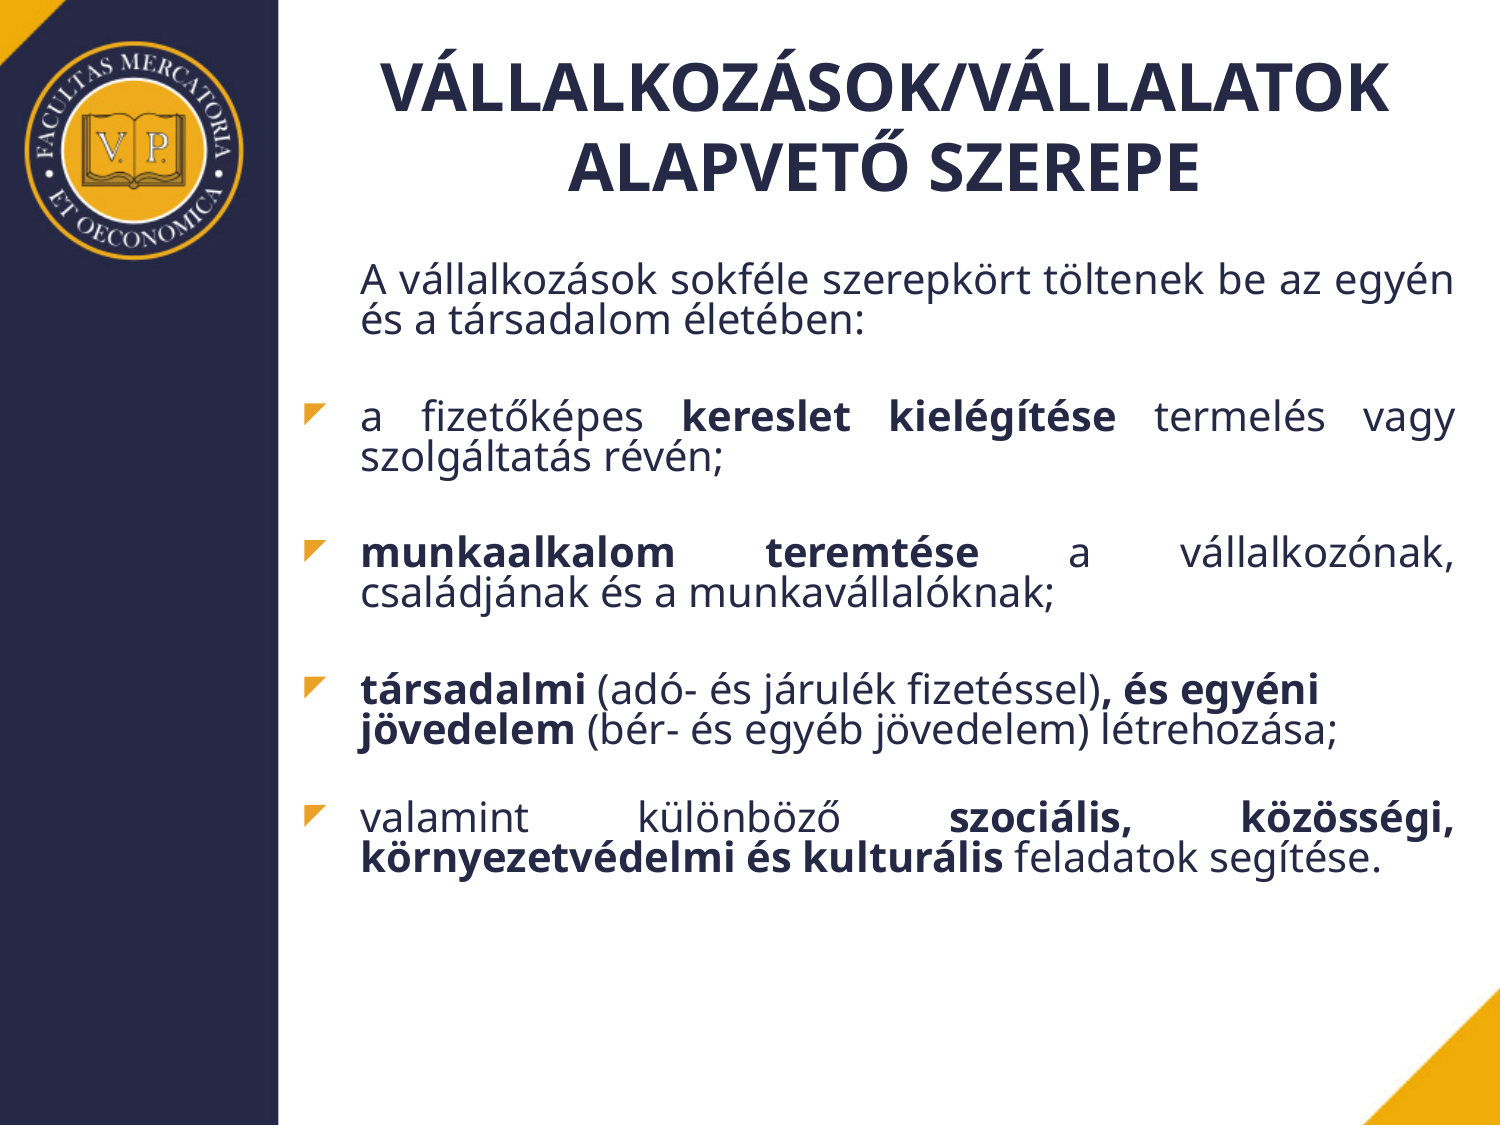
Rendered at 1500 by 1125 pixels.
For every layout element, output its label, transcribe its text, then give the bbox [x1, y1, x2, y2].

picture [0, 0, 1500, 1125]
list A vállalkozások sokféle szerepkört töltenek be az egyén és a társadalom életében: a fizetőképes kereslet kielégítése termelés vagy szolgáltatás révén; munkaalkalom teremtése a vállalkozónak, családjának és a munkavállalóknak; társadalmi (adó- és járulék fizetéssel), és egyéni jövedelem (bér- és egyéb jövedelem) létrehozása; valamint különböző szociális, közösségi, környezetvédelmi és kulturális feladatok segítése. [289, 255, 1471, 1059]
title VÁLLALKOZÁSOK/VÁLLALATOK ALAPVETŐ SZEREPE [301, 30, 1471, 219]
